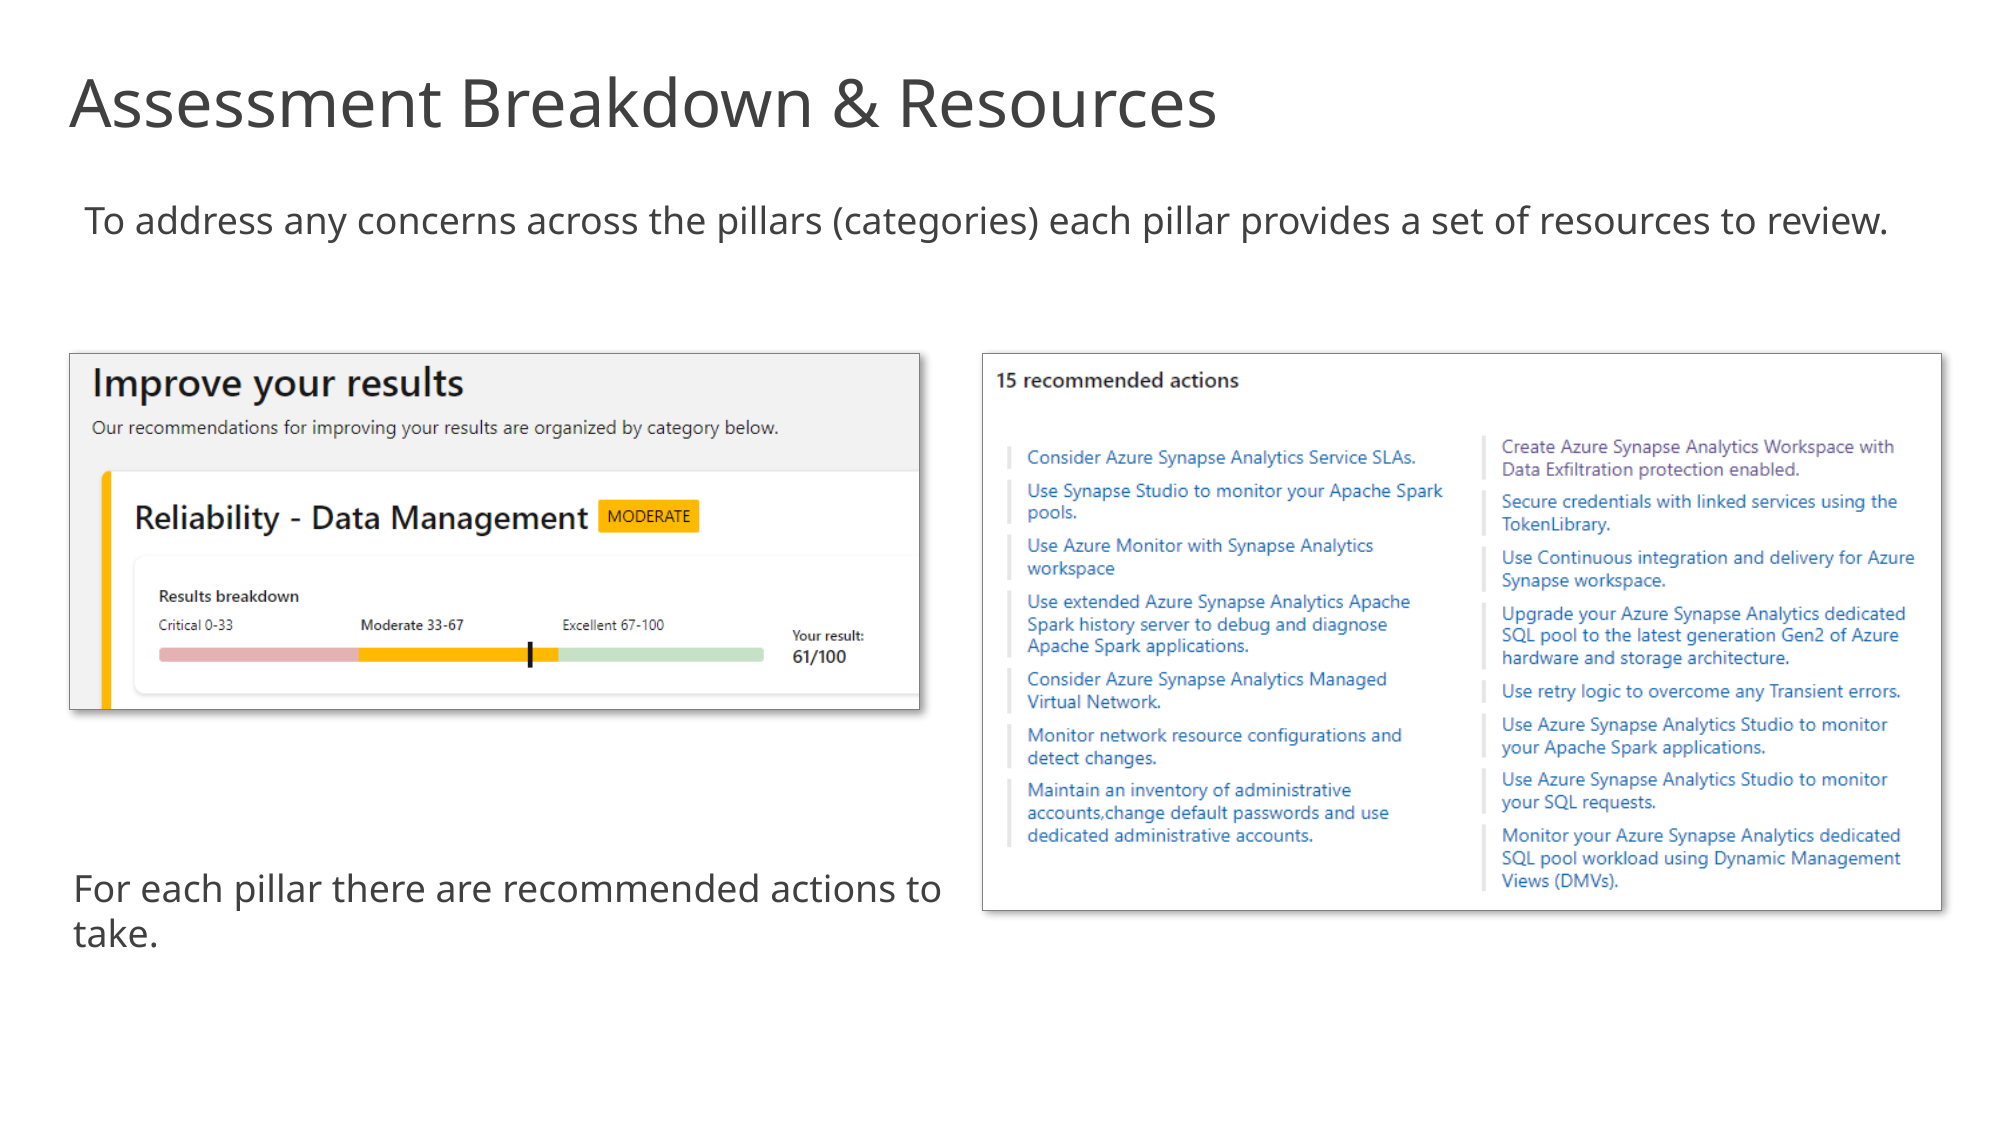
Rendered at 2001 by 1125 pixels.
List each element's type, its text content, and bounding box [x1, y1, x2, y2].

picture [69, 352, 920, 710]
text_box Assessment Breakdown & Resources [54, 53, 1295, 148]
picture [982, 352, 1942, 911]
text_box To address any concerns across the pillars (categories) each pillar provides a set of resources to review. [69, 189, 1942, 250]
text_box For each pillar there are recommended actions to take. [58, 858, 983, 963]
